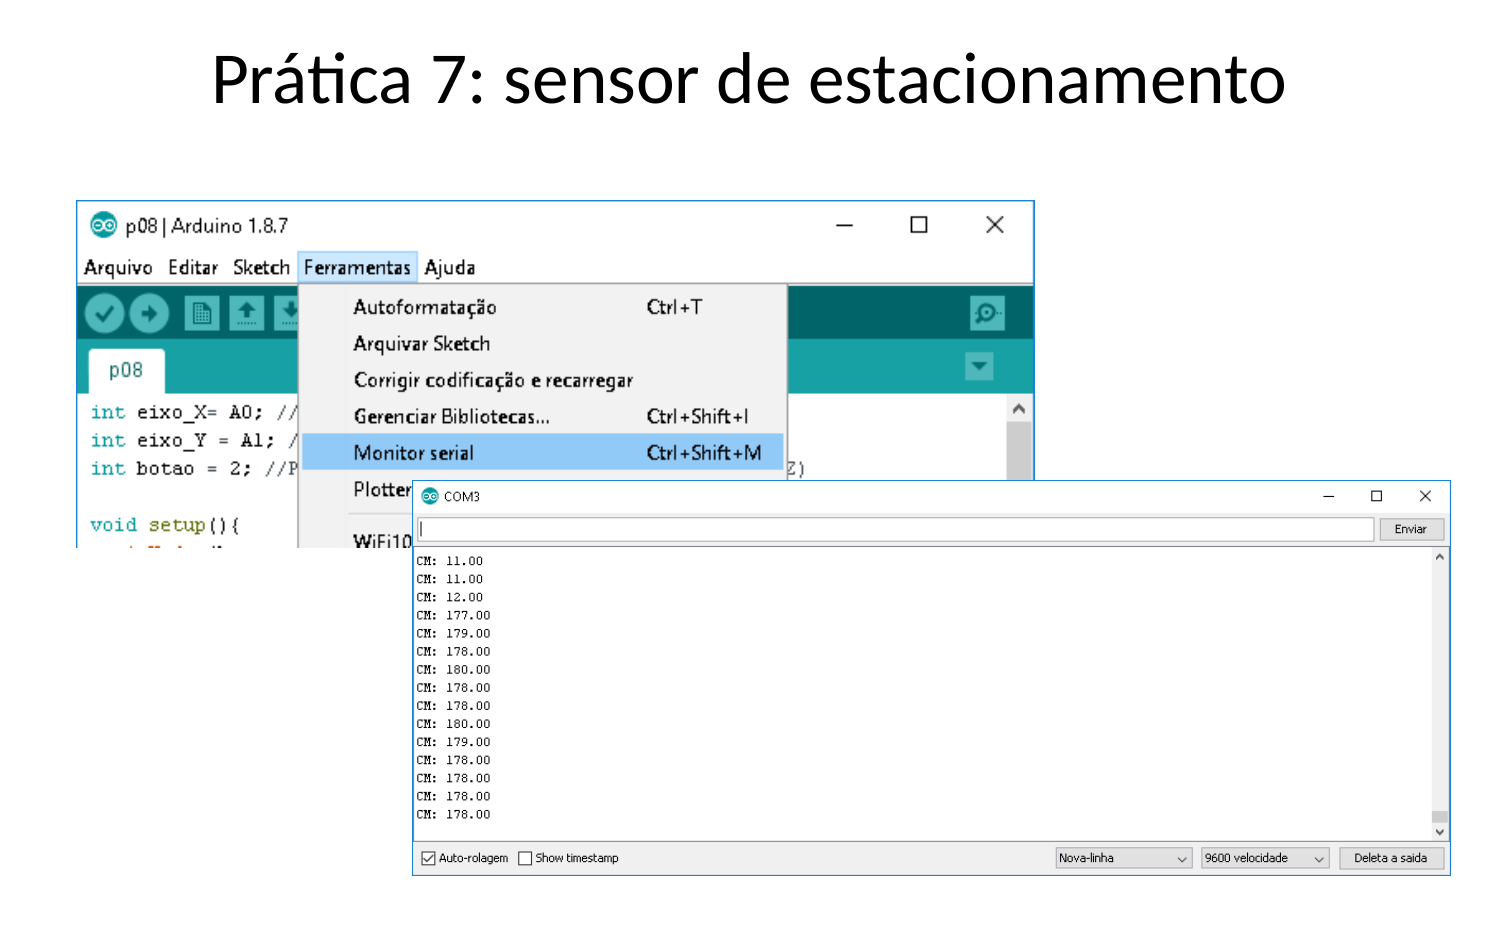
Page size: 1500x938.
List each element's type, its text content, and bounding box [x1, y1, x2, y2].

title Prática 7: sensor de estacionamento [75, 0, 1425, 153]
picture [76, 200, 1451, 876]
